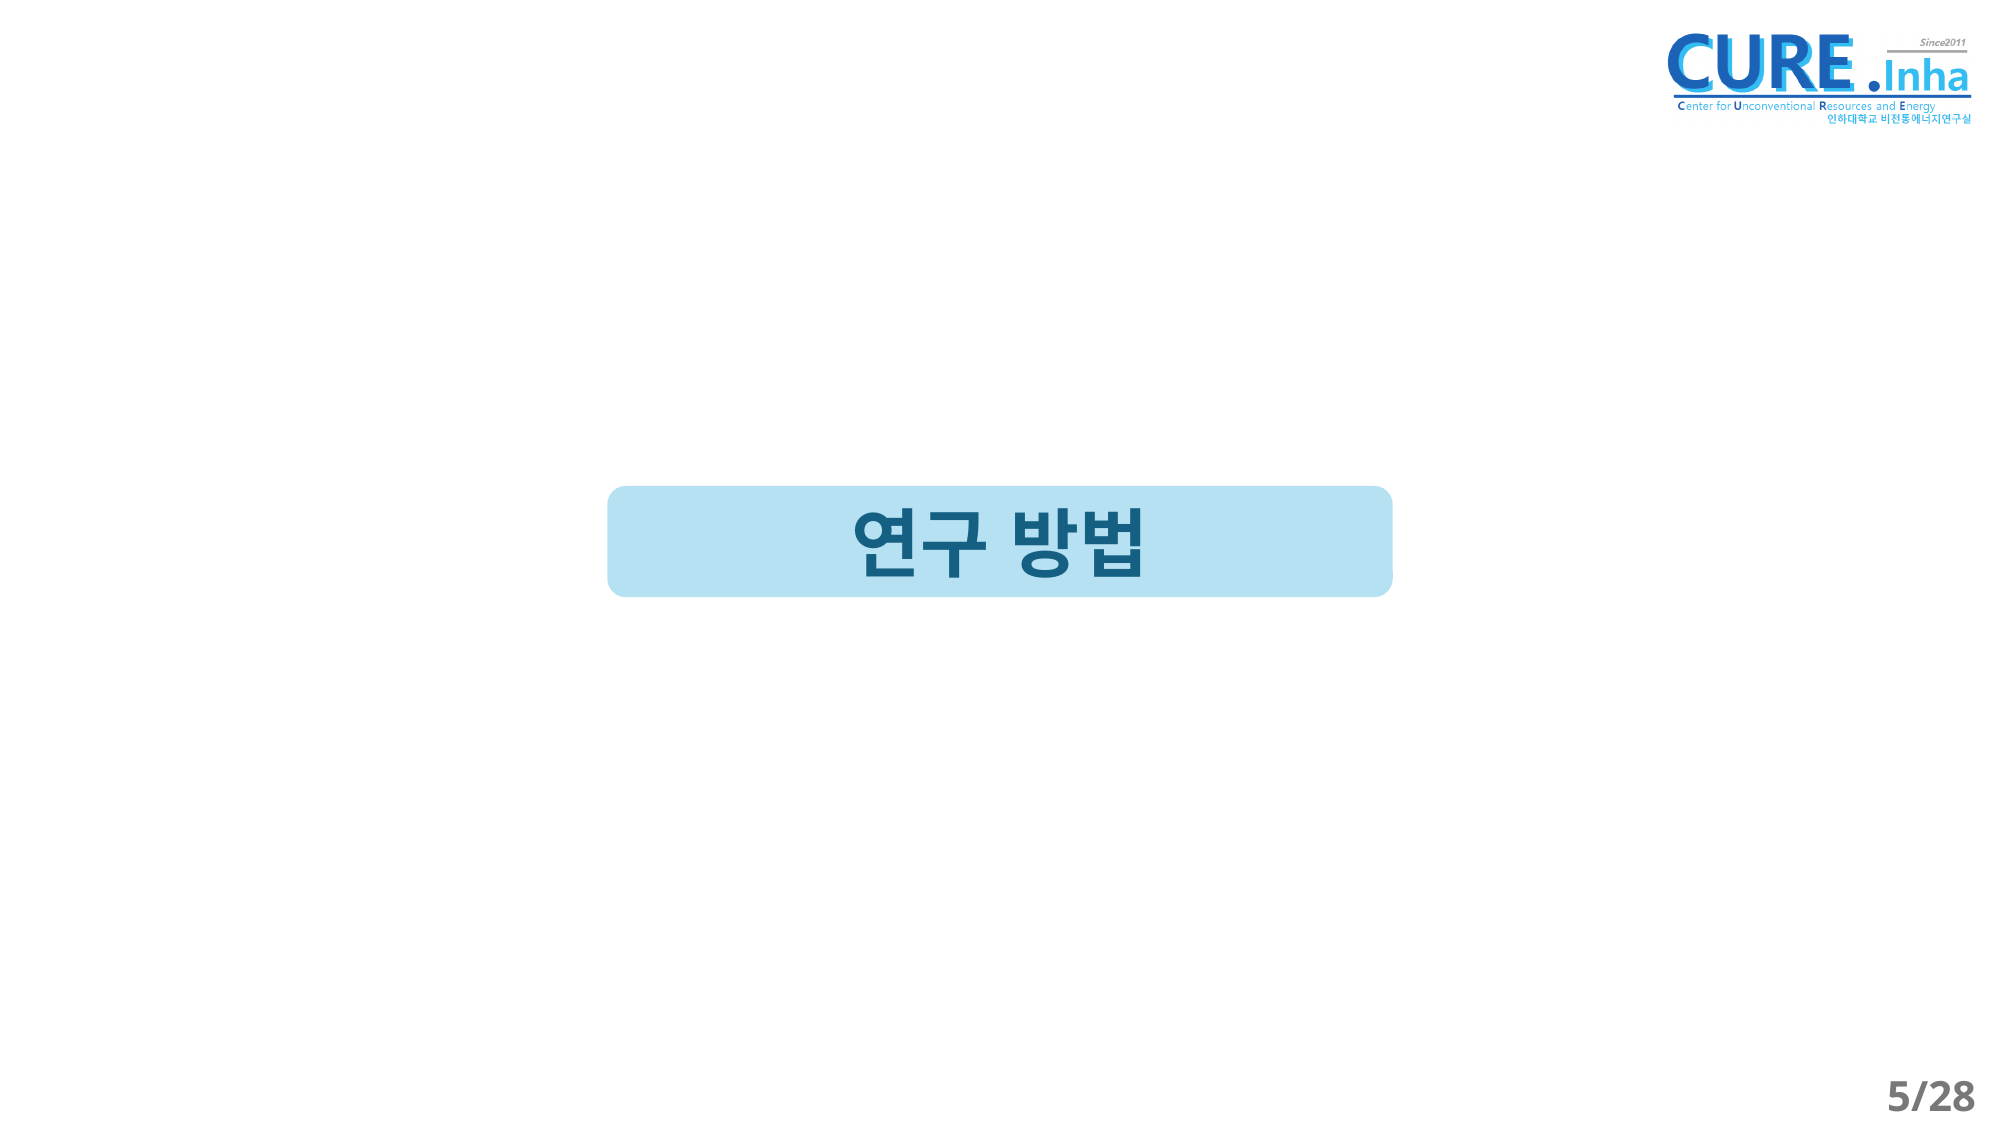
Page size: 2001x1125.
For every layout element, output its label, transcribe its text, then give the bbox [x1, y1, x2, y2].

slide_number 5/28 [1547, 1065, 1998, 1125]
text_box 연구 방법 [605, 484, 1395, 599]
picture [1666, 32, 1973, 126]
